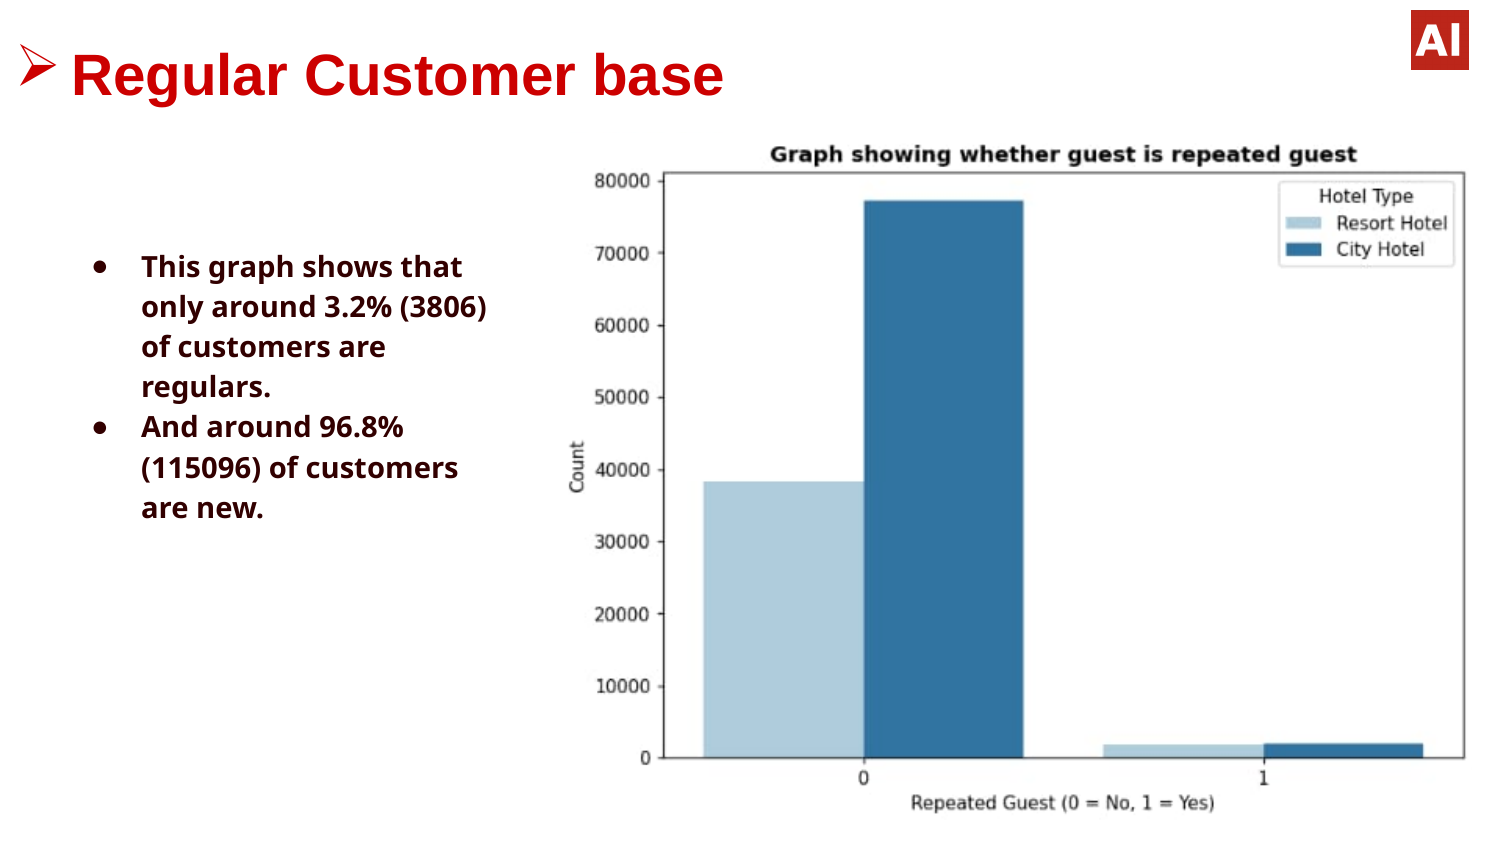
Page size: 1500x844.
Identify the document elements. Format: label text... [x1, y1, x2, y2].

picture [567, 132, 1472, 823]
title Regular Customer base [0, 0, 1433, 123]
picture [1433, 10, 1469, 70]
list This graph shows that only around 3.2% (3806) of customers are regulars. And around 96.8% (115096) of customers are new. [51, 227, 512, 750]
